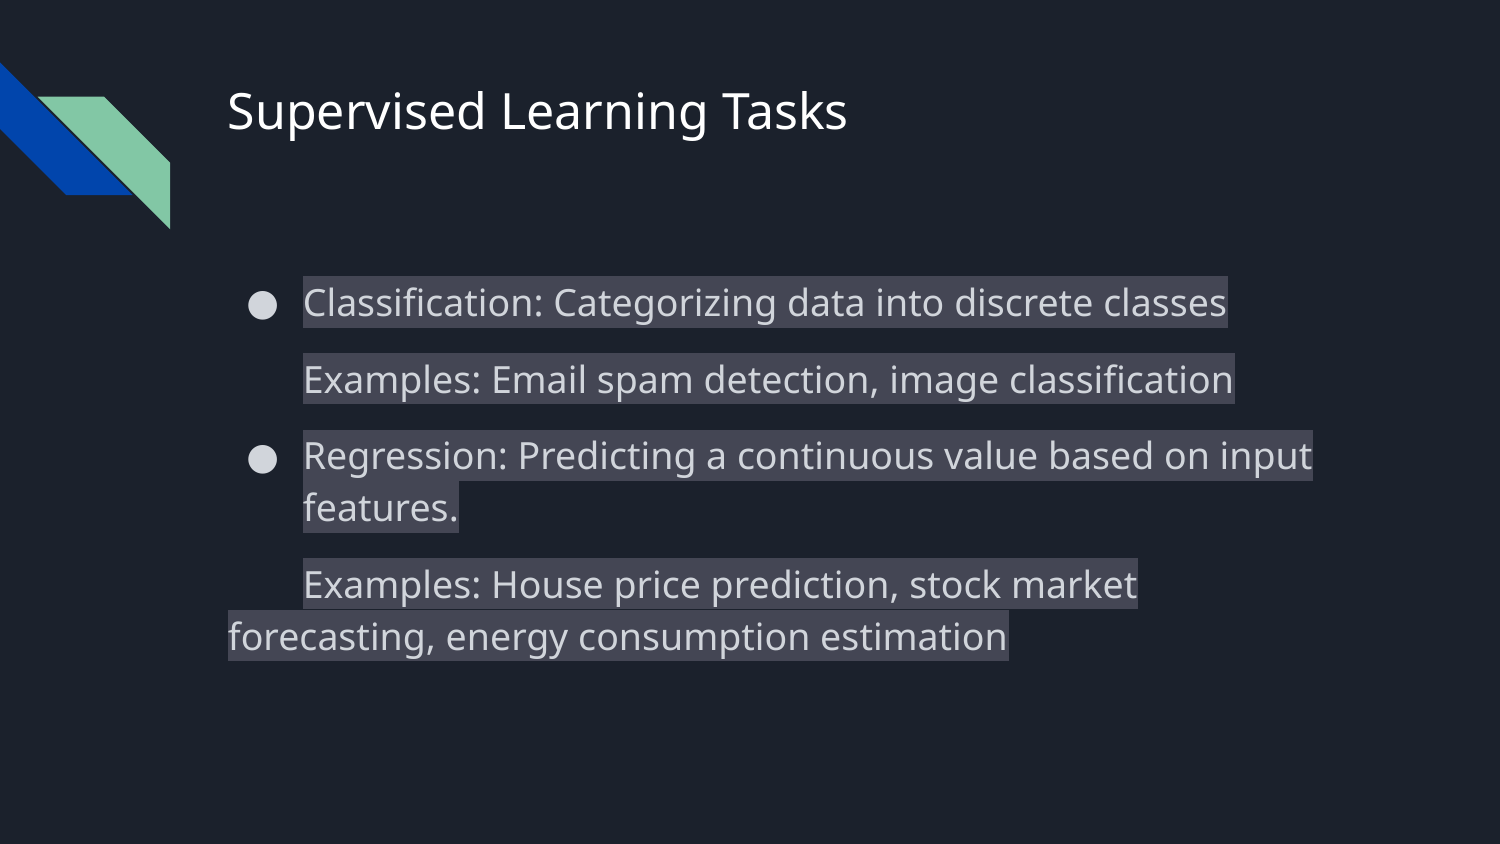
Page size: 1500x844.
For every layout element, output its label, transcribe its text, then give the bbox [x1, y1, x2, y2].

title Supervised Learning Tasks [212, 64, 1368, 215]
list Classification: Categorizing data into discrete classes Examples: Email spam detection, image classification Regression: Predicting a continuous value based on input features. Examples: House price prediction, stock market forecasting, energy consumption estimation [212, 257, 1368, 735]
